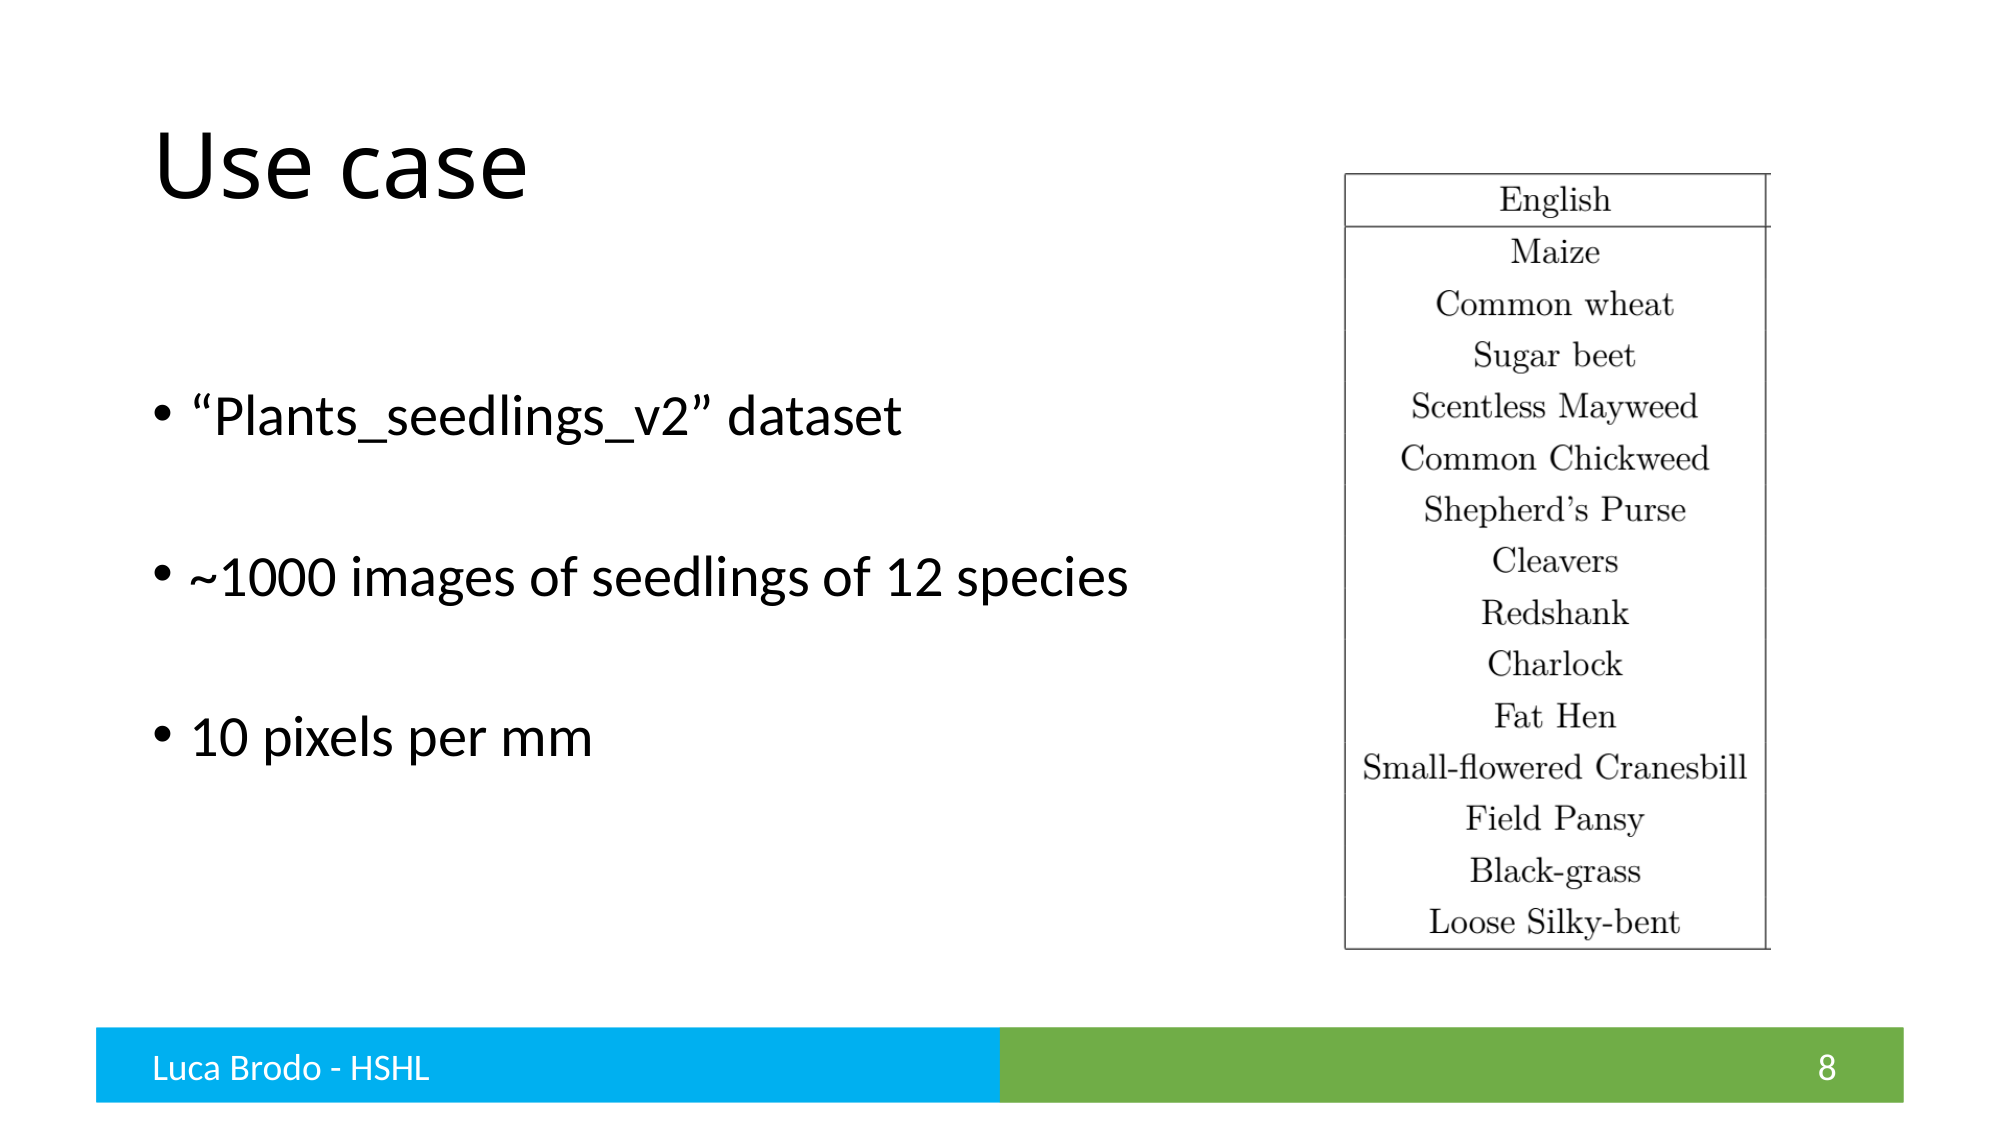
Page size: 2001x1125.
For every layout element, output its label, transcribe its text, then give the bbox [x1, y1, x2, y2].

picture [1330, 169, 1771, 956]
slide_number 8 [1803, 1035, 1887, 1095]
list “Plants_seedlings_v2” dataset ~1000 images of seedlings of 12 species 10 pixels per mm [137, 299, 1863, 1014]
title Use case [137, 59, 1863, 278]
slide_number Luca Brodo - HSHL [137, 1035, 612, 1095]
